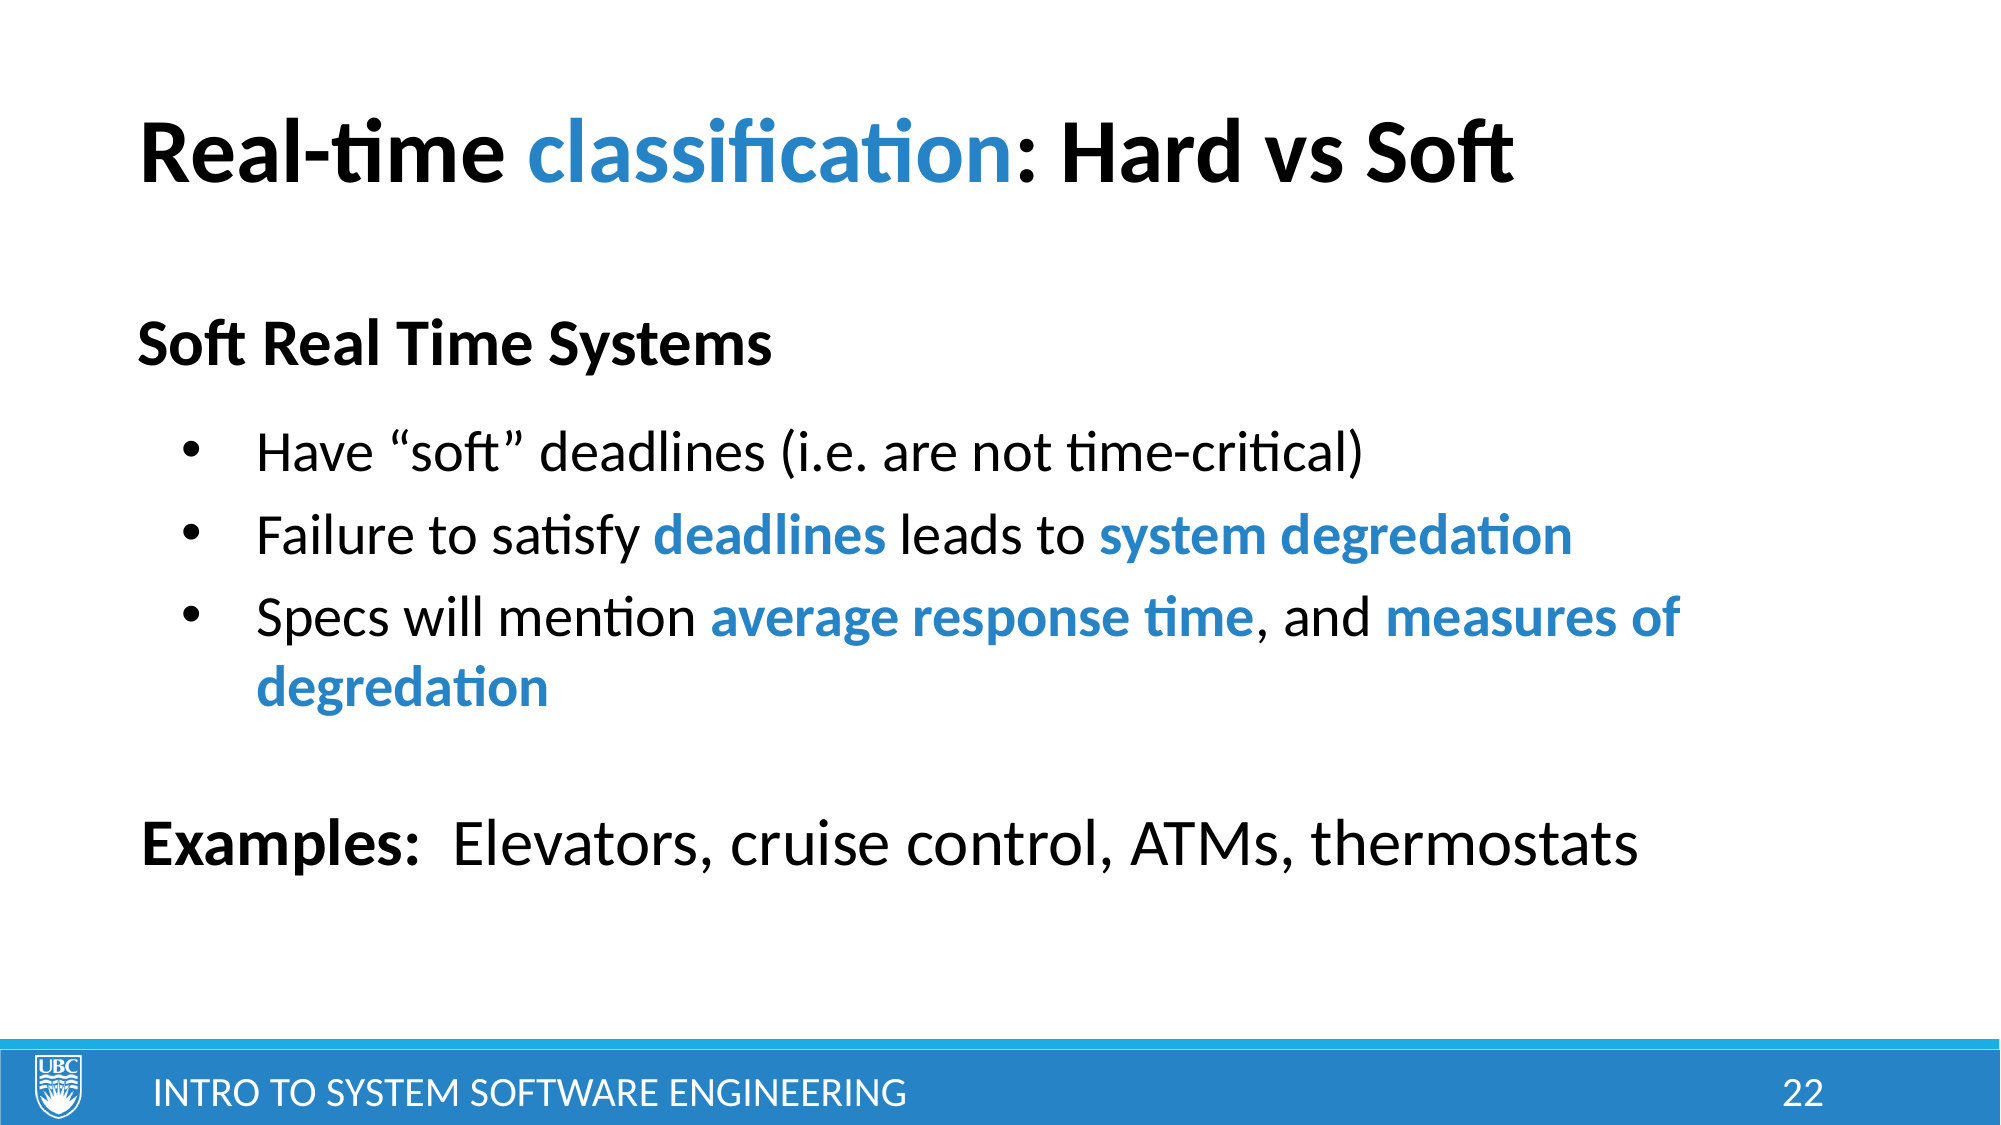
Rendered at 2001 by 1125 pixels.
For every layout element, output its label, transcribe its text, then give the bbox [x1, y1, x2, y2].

text_box Real-time classification: Hard vs Soft [125, 83, 1532, 208]
slide_number 22 [1624, 1059, 1840, 1120]
text_box Examples: Elevators, cruise control, ATMs, thermostats [127, 791, 1656, 887]
text_box Have “soft” deadlines (i.e. are not time-critical) Failure to satisfy deadlines leads to system degredation Specs will mention average response time, and measures of degredation [166, 406, 1927, 726]
footer Intro to System Software Engineering [137, 1059, 1396, 1120]
text_box Soft Real Time Systems [122, 291, 789, 387]
picture [35, 1055, 82, 1119]
